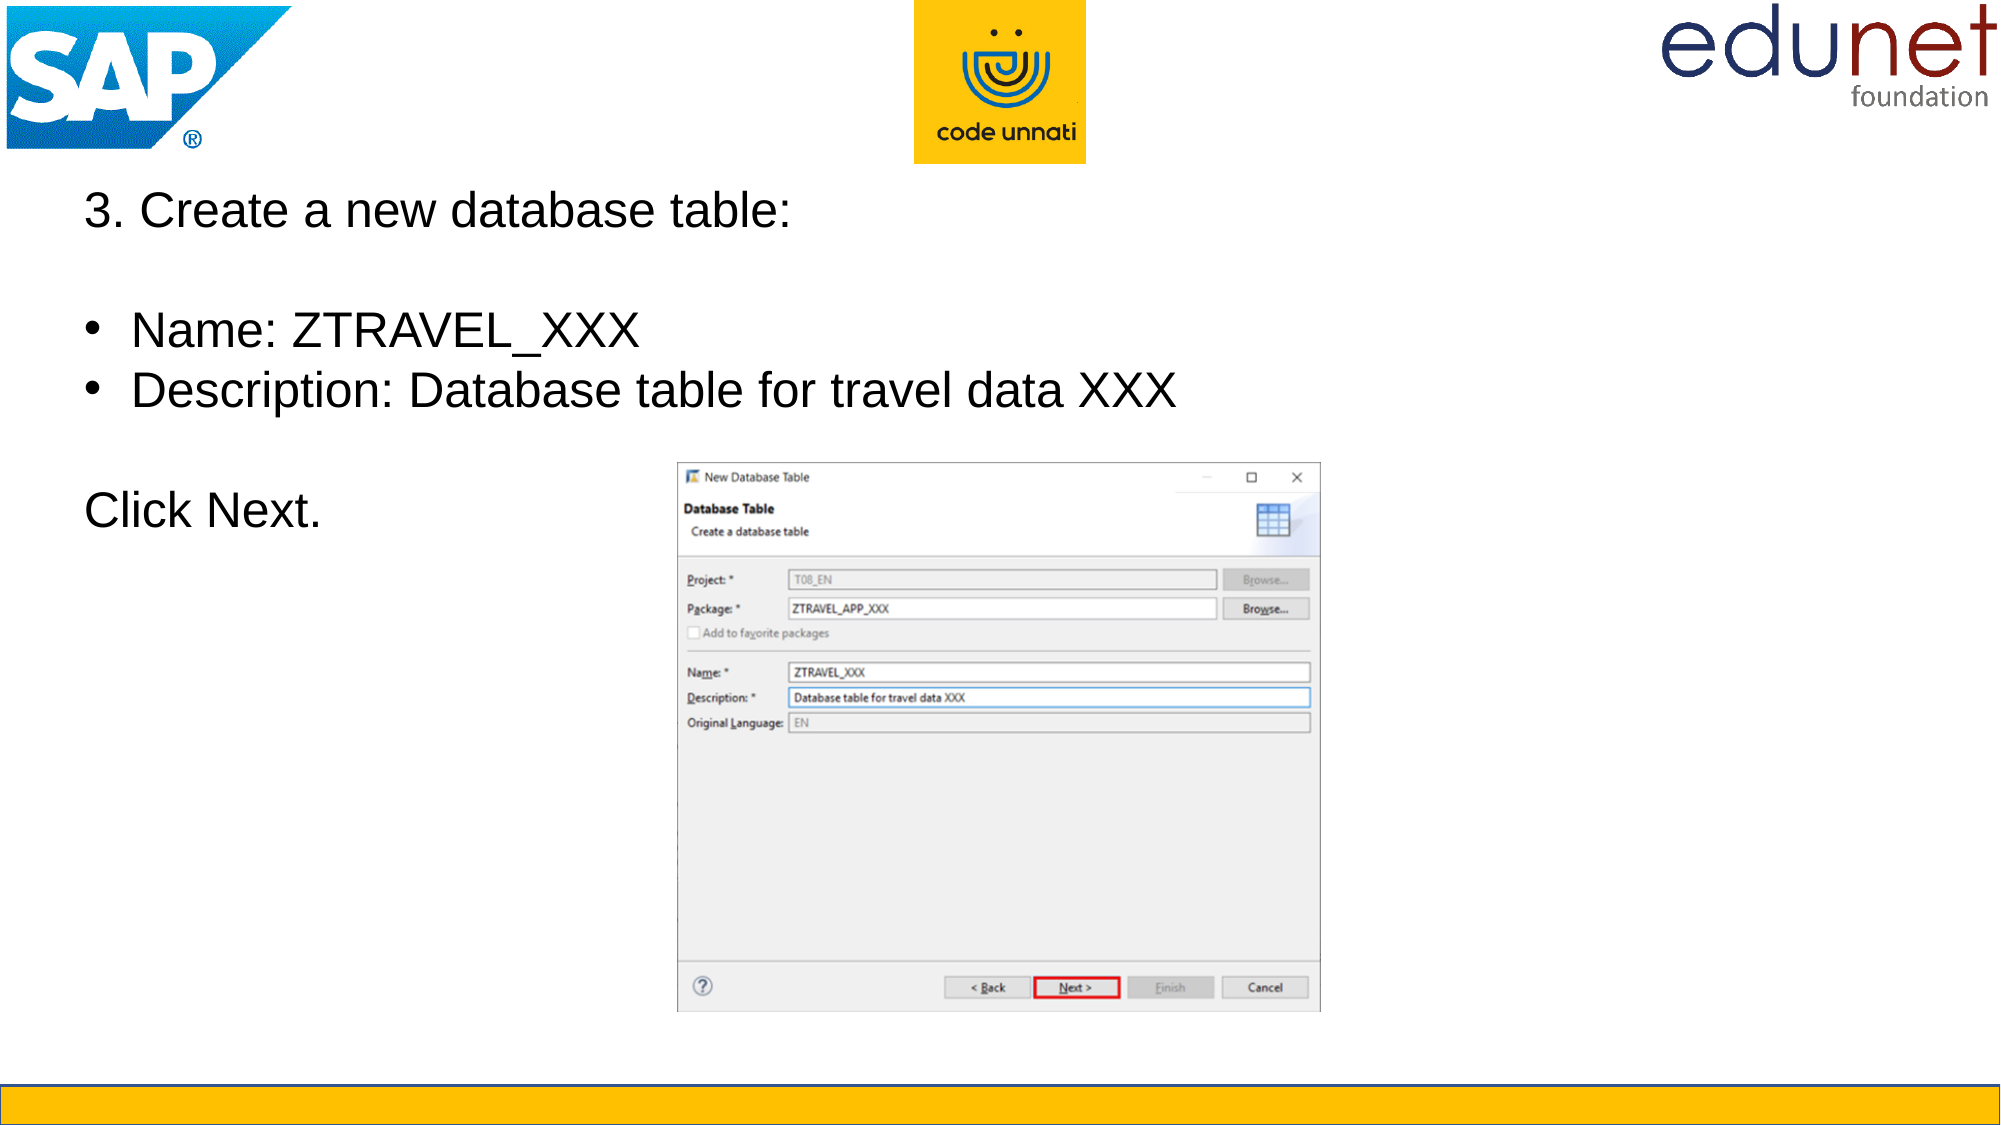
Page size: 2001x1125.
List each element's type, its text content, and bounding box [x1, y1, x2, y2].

picture [1654, 0, 2000, 113]
picture [914, 0, 1086, 164]
picture [677, 462, 1321, 1012]
text_box 3. Create a new database table: Name: ZTRAVEL_XXX Description: Database table for travel data XXX Click Next. [68, 169, 1652, 605]
picture [0, 0, 339, 157]
